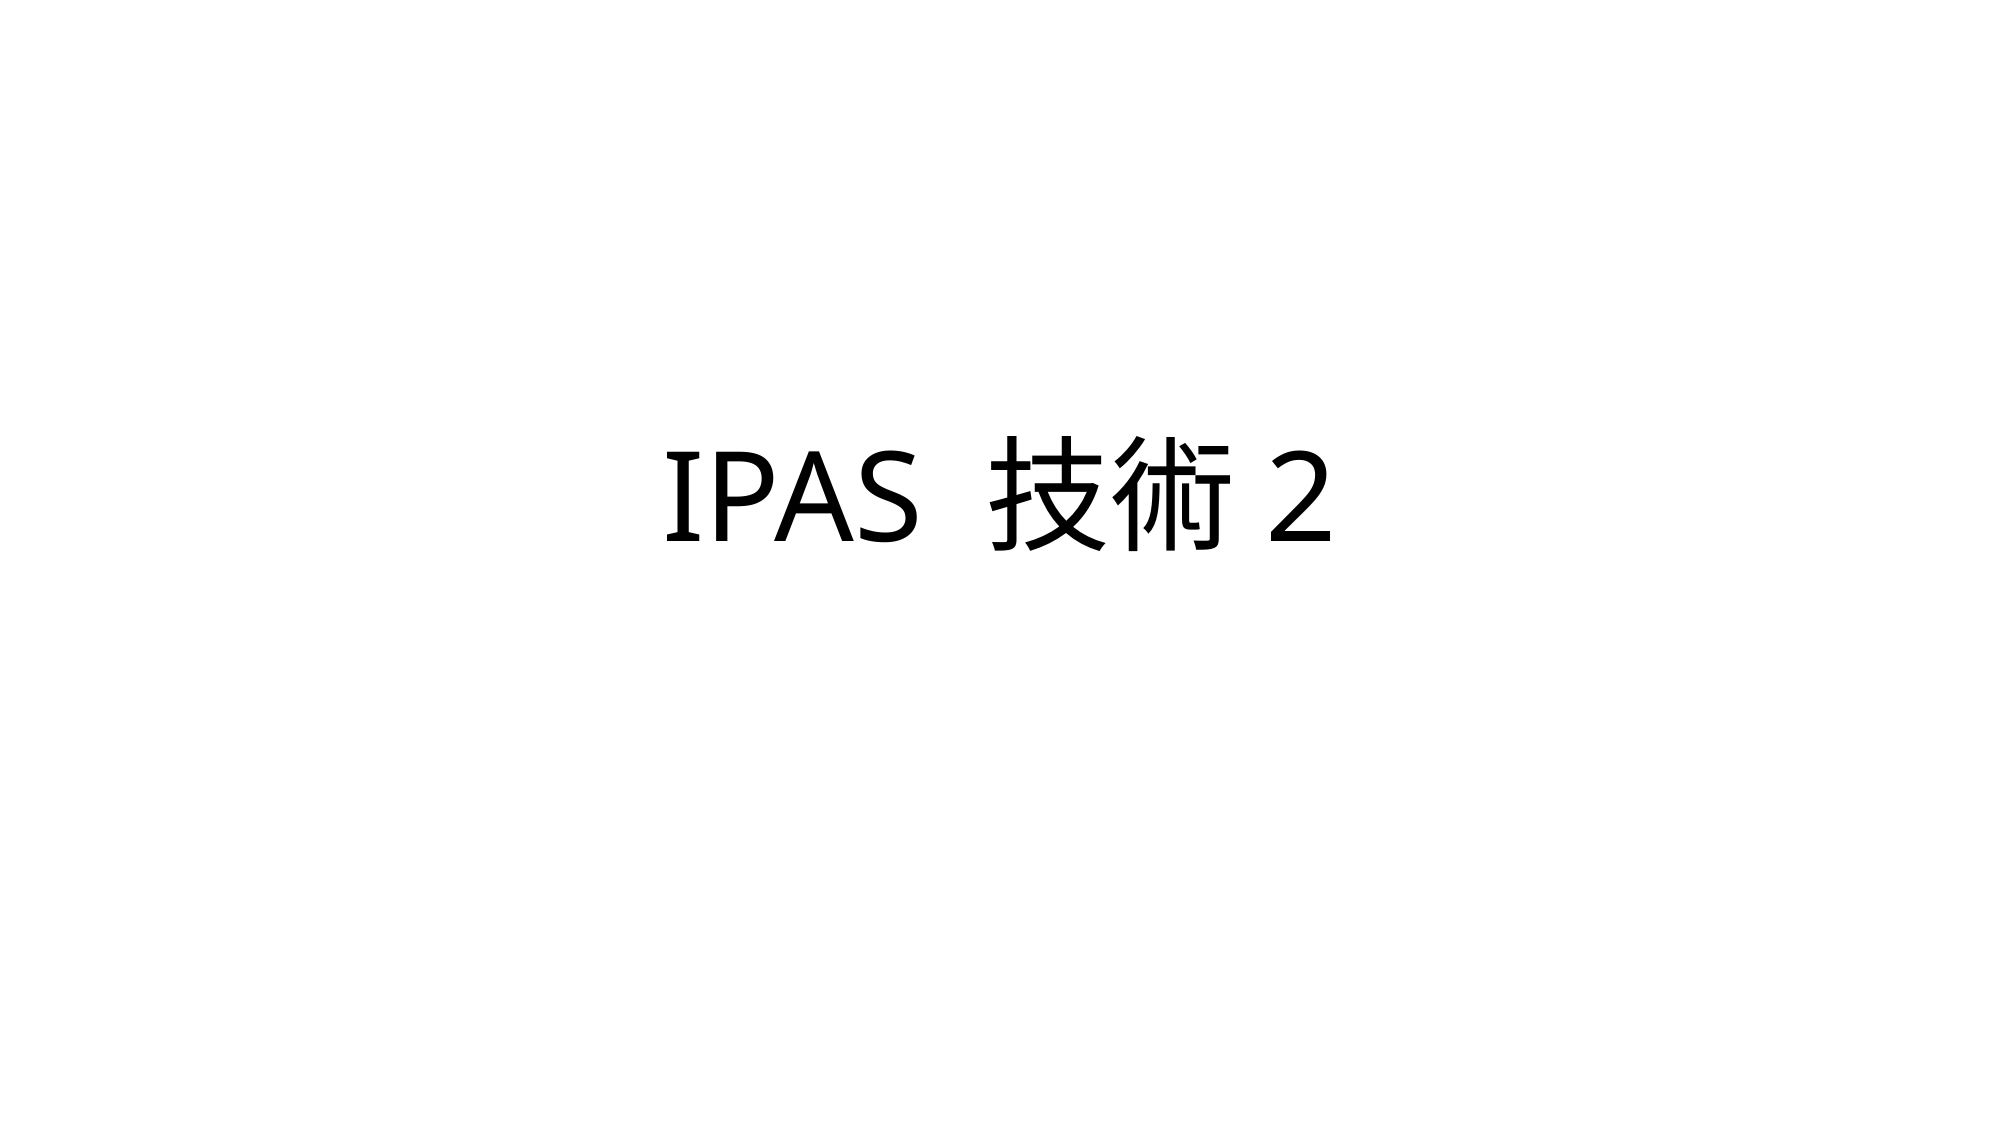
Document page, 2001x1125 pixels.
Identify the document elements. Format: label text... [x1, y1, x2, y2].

title IPAS 技術2 [249, 184, 1750, 576]
